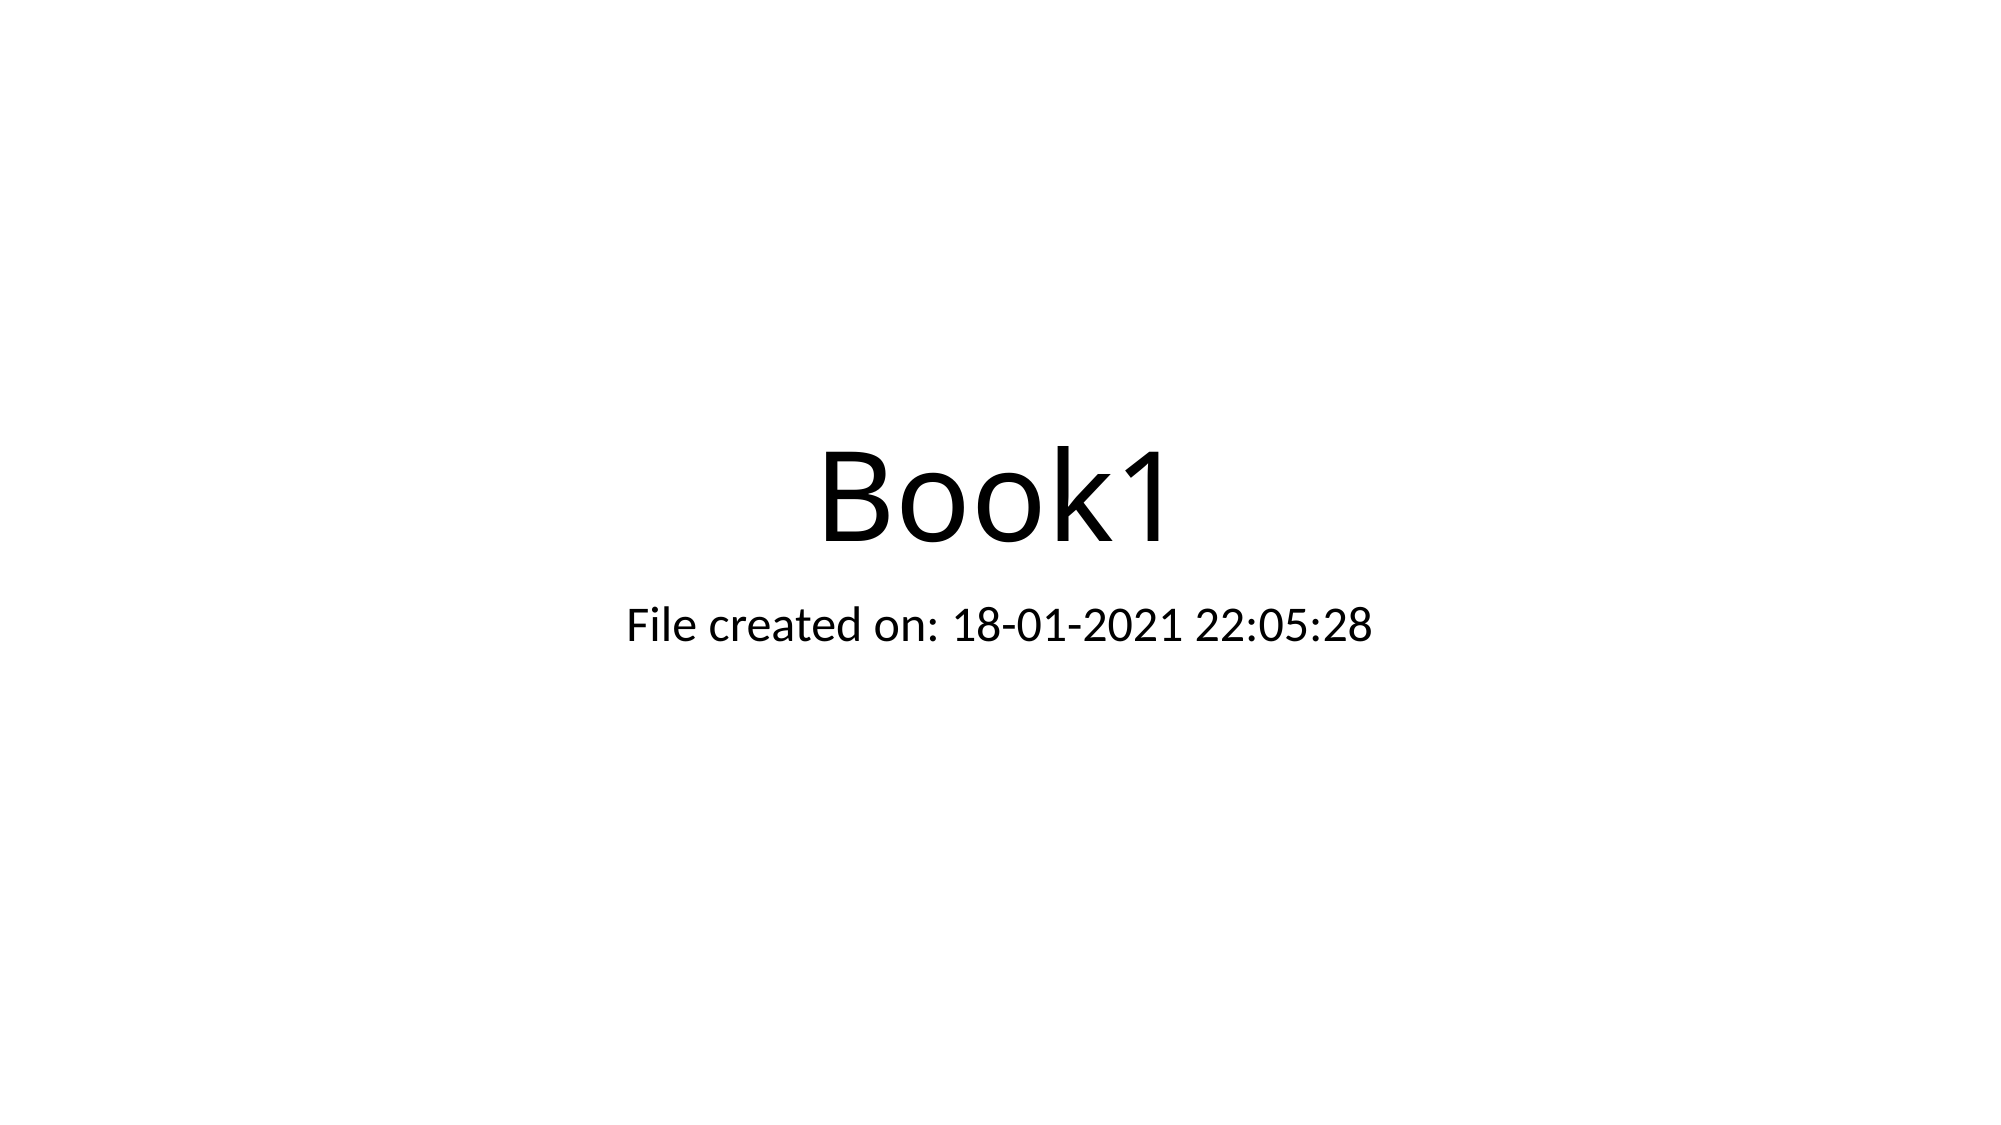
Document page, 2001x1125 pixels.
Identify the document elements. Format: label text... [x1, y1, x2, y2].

title Book1 [249, 184, 1750, 576]
subtitle File created on: 18-01-2021 22:05:28 [249, 590, 1750, 863]
